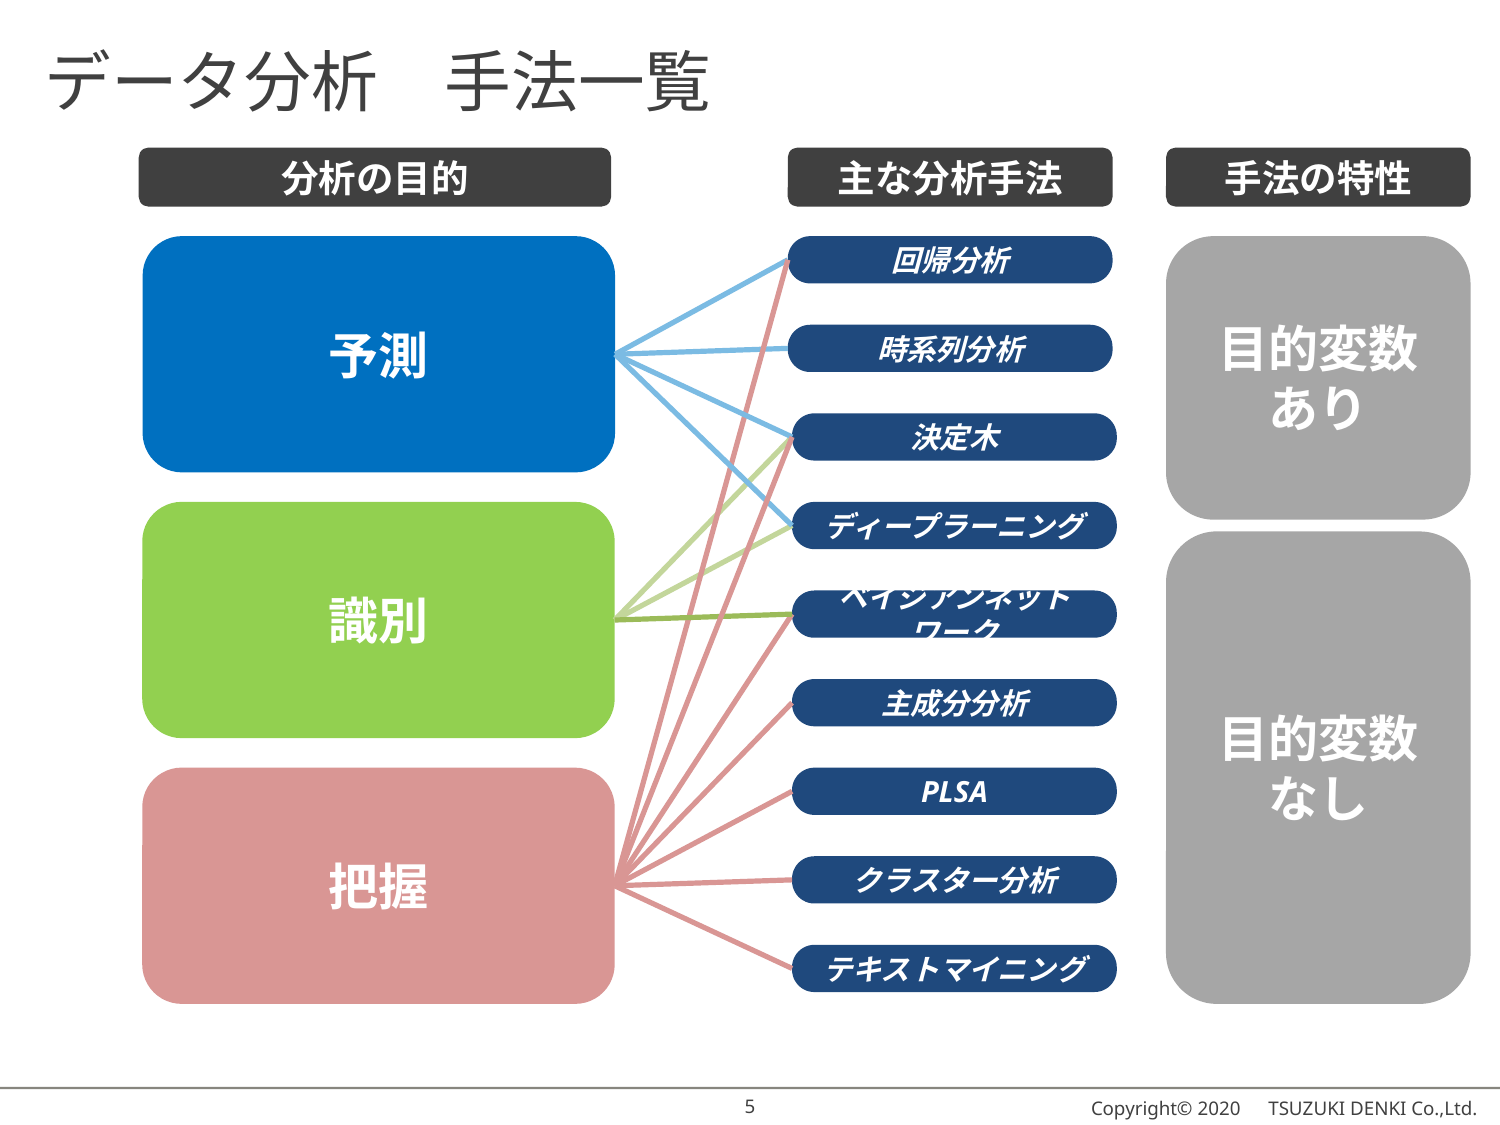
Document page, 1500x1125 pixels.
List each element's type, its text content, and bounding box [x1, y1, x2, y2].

text_box 主成分分析 [798, 676, 1119, 729]
text_box 決定木 [797, 411, 1119, 463]
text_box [614, 354, 793, 436]
text_box 目的変数 あり [1163, 234, 1473, 522]
text_box 主な分析手法 [787, 147, 1113, 207]
text_box PLSA [798, 765, 1119, 817]
text_box 目的変数なし [1163, 529, 1473, 1006]
text_box ディープラーニング [798, 499, 1119, 552]
footer Copyright© 2020 TSUZUKI DENKI Co.,Ltd. [832, 1091, 1493, 1125]
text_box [614, 259, 789, 352]
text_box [614, 892, 793, 969]
text_box テキストマイニング [791, 942, 1119, 995]
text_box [141, 235, 616, 1005]
text_box ベイジアンネットワーク [798, 588, 1119, 640]
slide_number 5 [705, 1091, 795, 1125]
text_box クラスター分析 [797, 854, 1119, 906]
text_box 時系列分析 [794, 322, 1115, 375]
text_box 手法の特性 [1165, 147, 1471, 207]
text_box 分析の目的 [138, 147, 612, 207]
title データ分析 手法一覧 [29, 29, 1329, 130]
text_box 回帰分析 [785, 234, 1115, 286]
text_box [614, 436, 793, 886]
